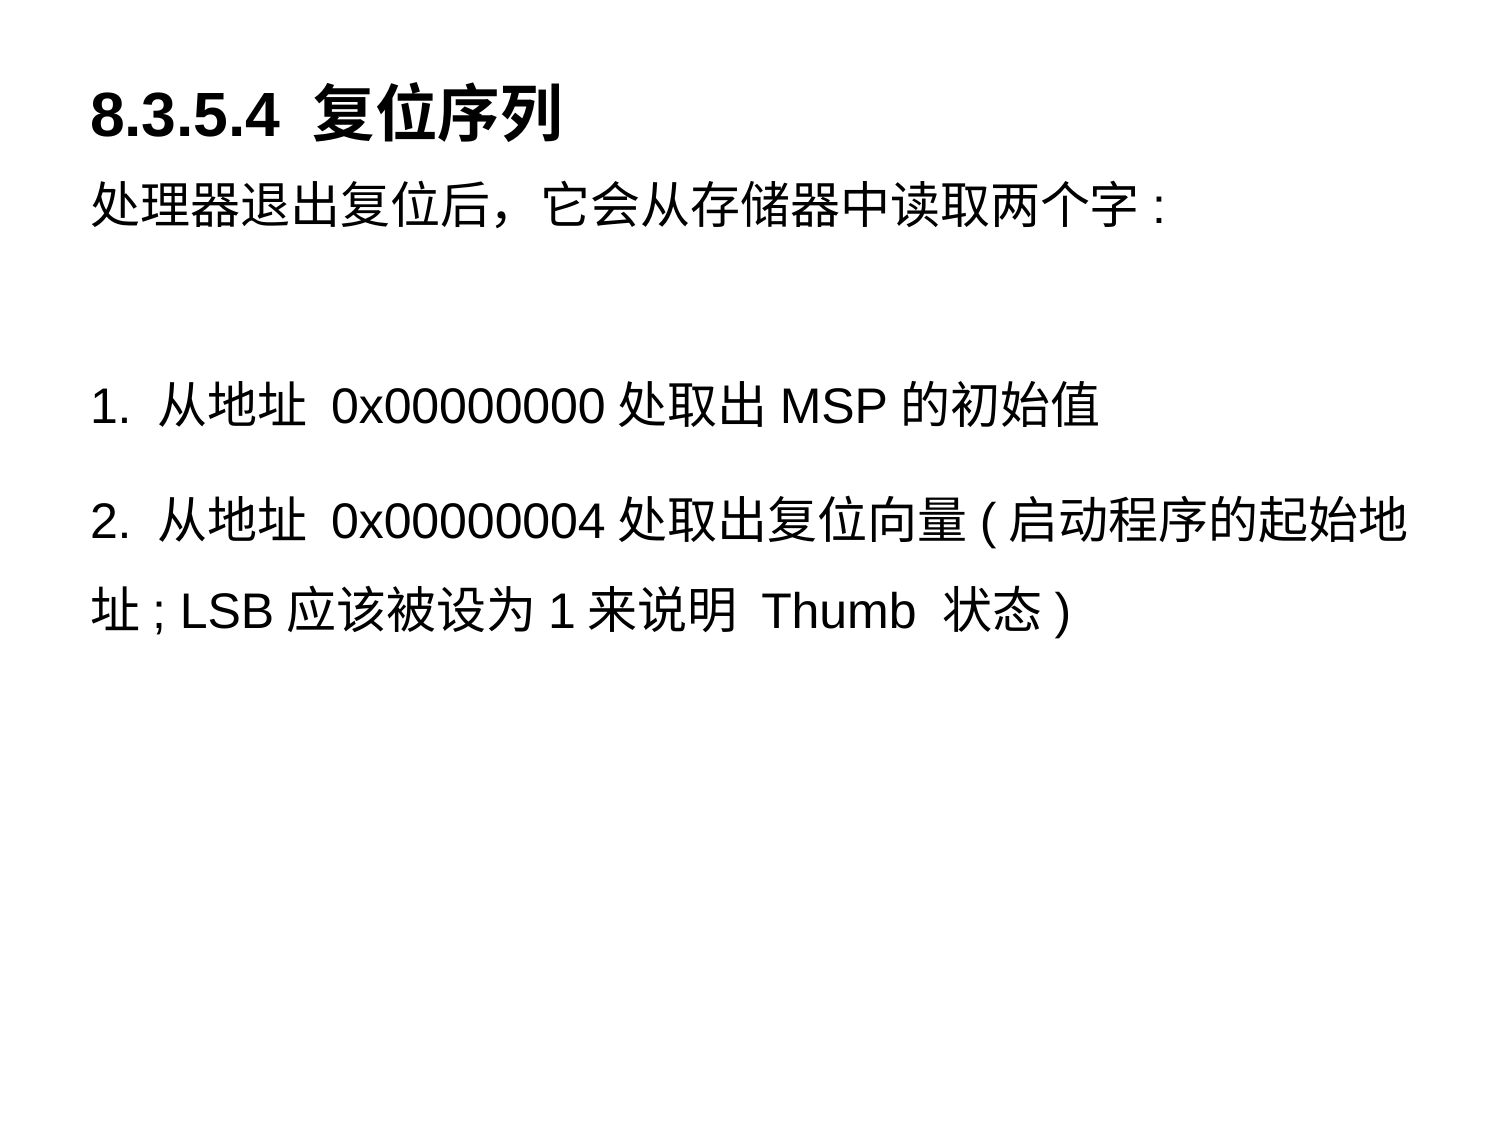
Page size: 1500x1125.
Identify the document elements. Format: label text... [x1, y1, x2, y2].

list 8.3.5.4 复位序列 处理器退出复位后，它会从存储器中读取两个字: 1. 从地址 0x00000000处取出MSP的初始值 2. 从地址 0x00000004处取出复位向量(启动程序的起始地址; LSB应该被设为1来说明 Thumb 状态) [75, 66, 1425, 909]
